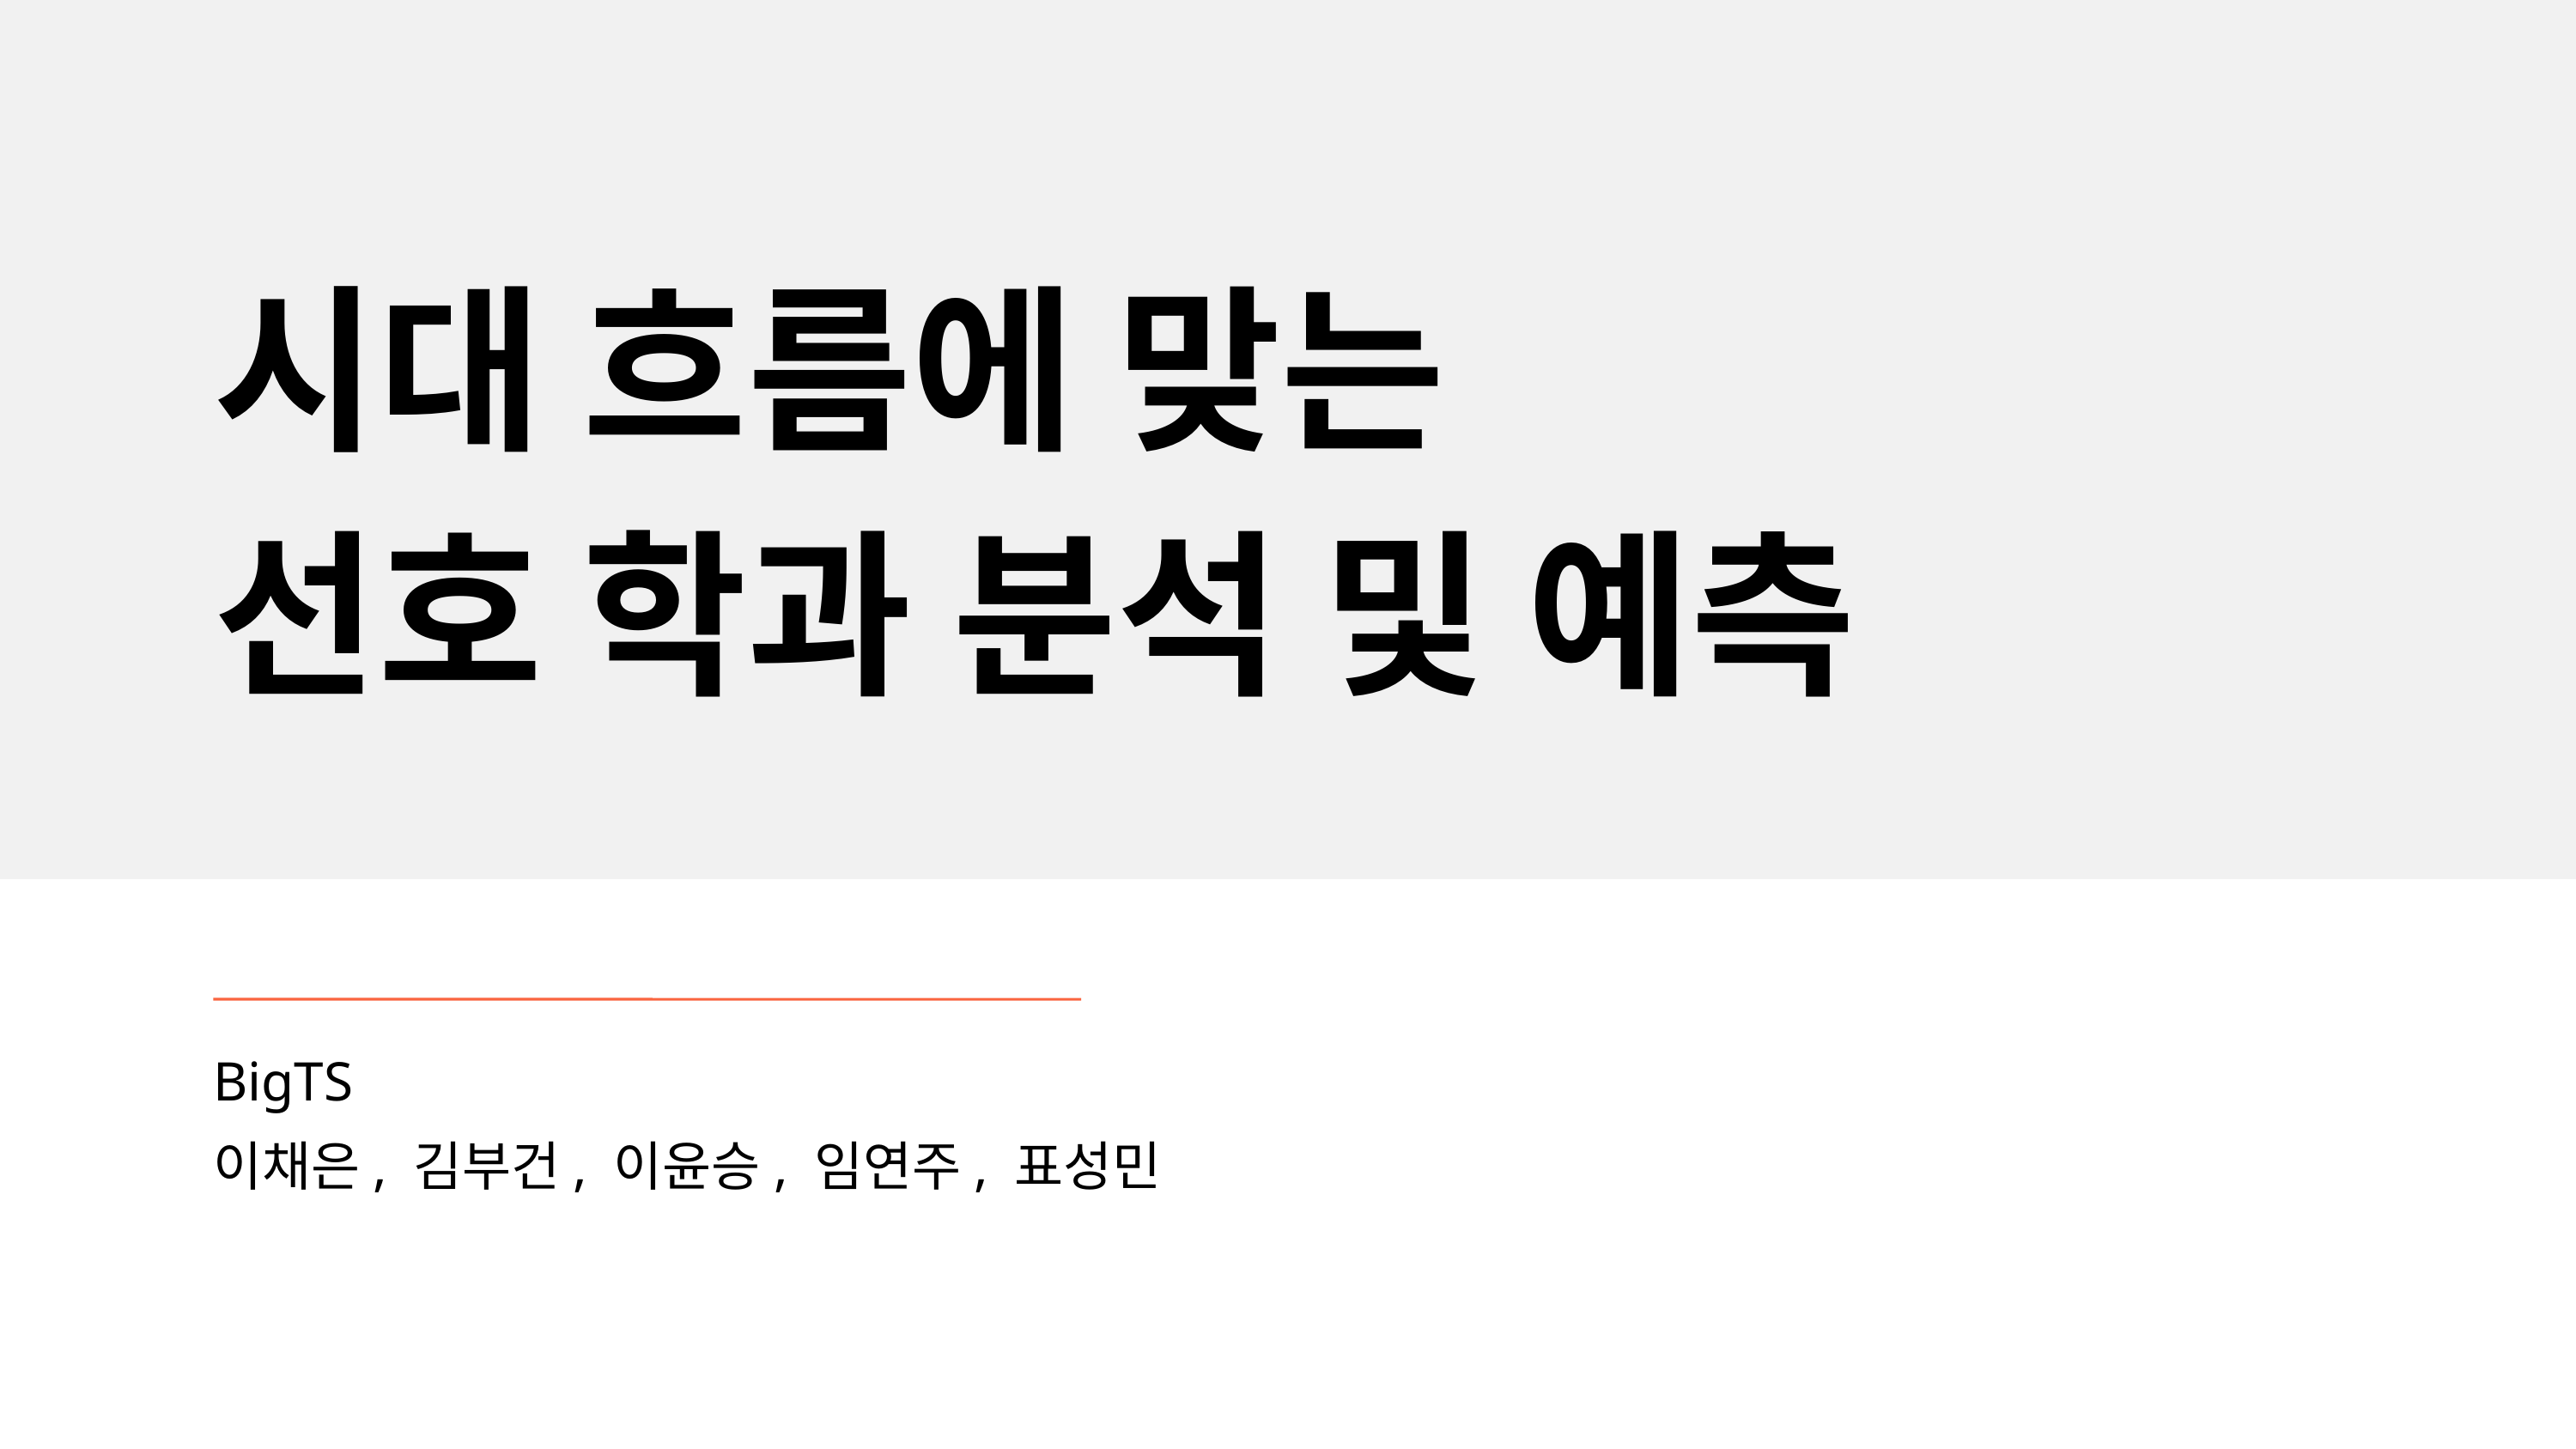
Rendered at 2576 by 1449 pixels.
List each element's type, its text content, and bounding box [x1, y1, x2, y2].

text_box 시대 흐름에 맞는 선호 학과 분석 및 예측 [213, 227, 2082, 718]
text_box BigTS [213, 1037, 1082, 1113]
text_box 이채은, 김부건, 이윤승, 임연주, 표성민 [213, 1121, 1245, 1197]
text_box [0, 0, 2576, 880]
